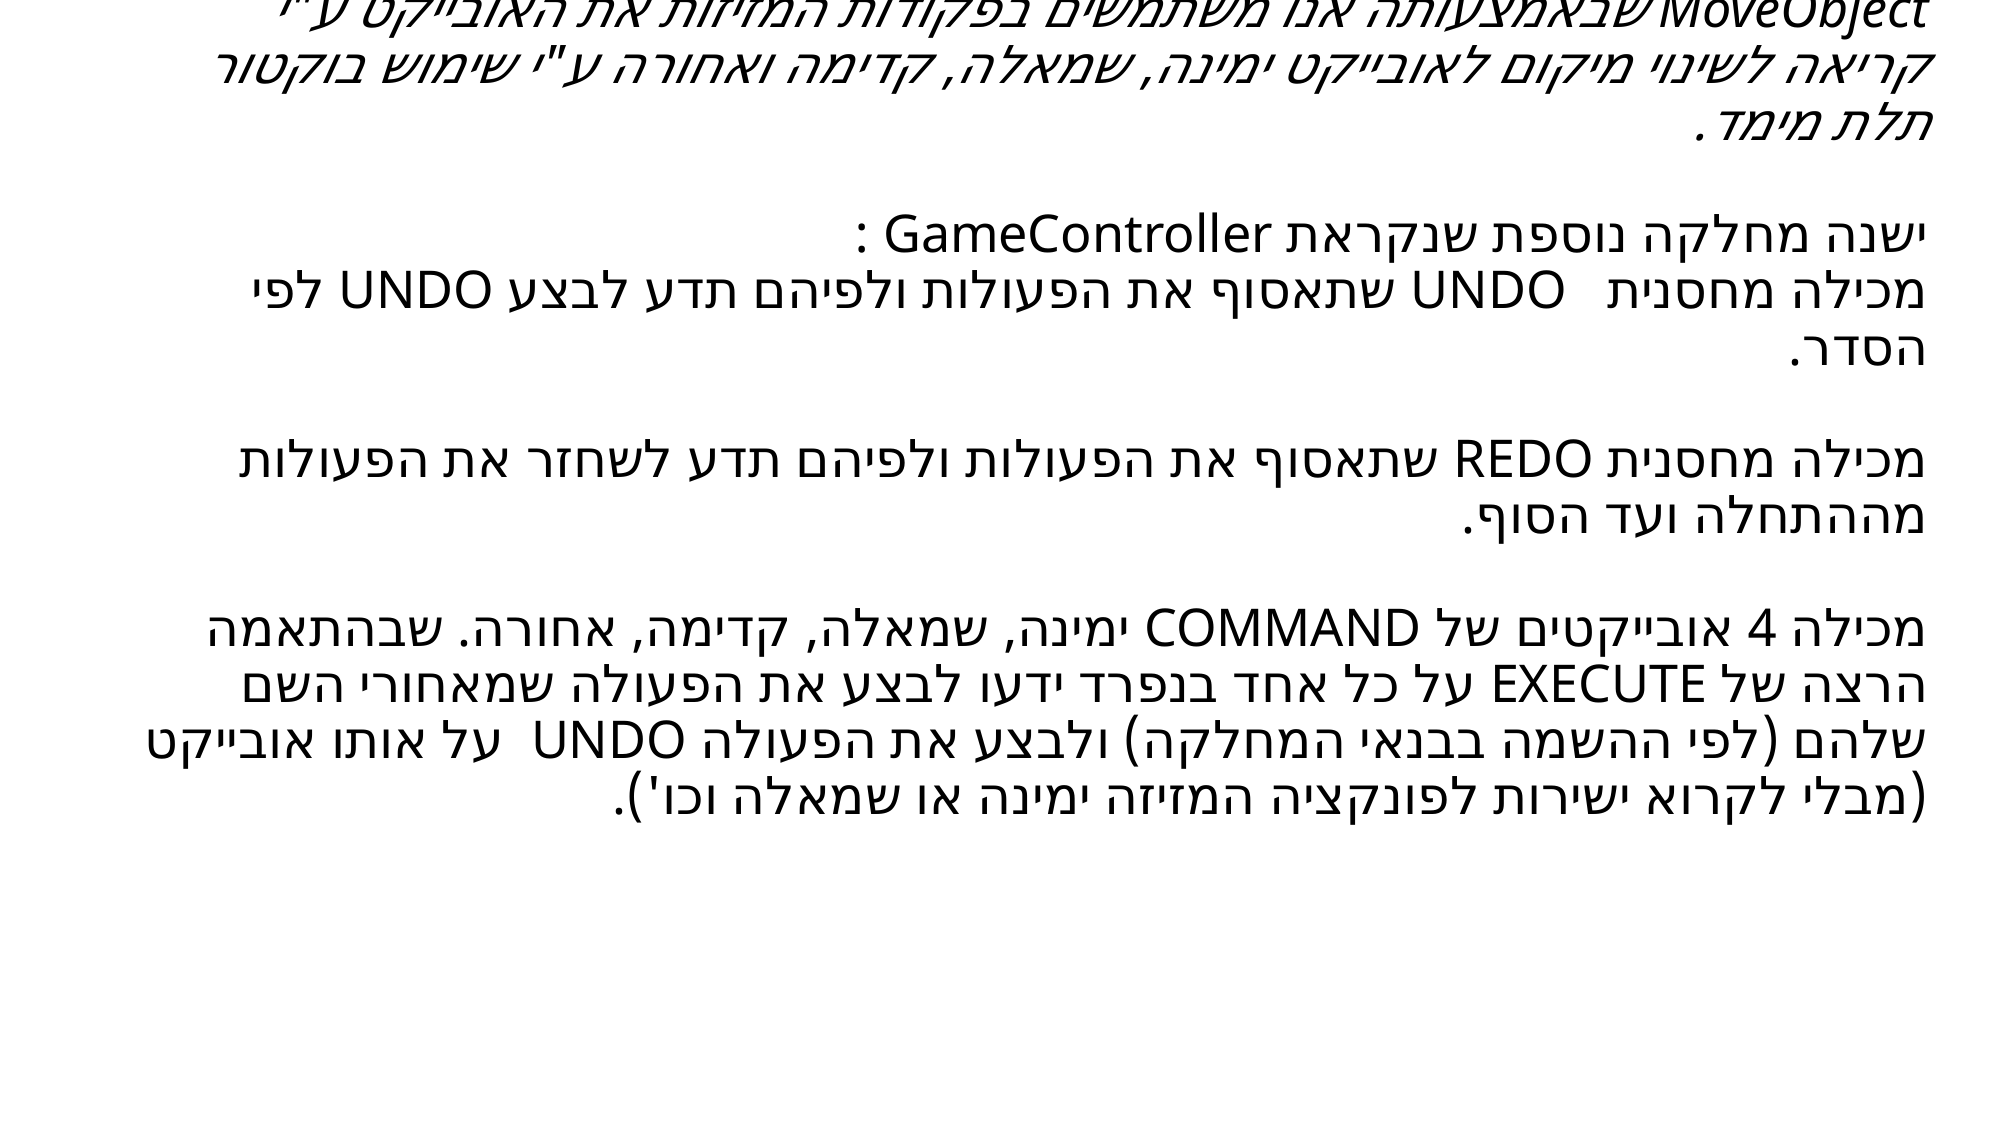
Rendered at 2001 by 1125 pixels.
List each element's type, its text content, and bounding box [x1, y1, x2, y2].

title ישנה מחלקה שנקראת : MoveObject שבאמצעותה אנו משתמשים בפקודות המזיזות את האובייקט ע"י קריאה לשינוי מיקום לאובייקט ימינה, שמאלה, קדימה ואחורה ע"י שימוש בוקטור תלת מימד. ישנה מחלקה נוספת שנקראת GameController : מכילה מחסנית UNDO שתאסוף את הפעולות ולפיהם תדע לבצע UNDO לפי הסדר. מכילה מחסנית REDO שתאסוף את הפעולות ולפיהם תדע לשחזר את הפעולות מההתחלה ועד הסוף. מכילה 4 אובייקטים של COMMAND ימינה, שמאלה, קדימה, אחורה. שבהתאמה הרצה של EXECUTE על כל אחד בנפרד ידעו לבצע את הפעולה שמאחורי השם שלהם (לפי ההשמה בבנאי המחלקה) ולבצע את הפעולה UNDO על אותו אובייקט (מבלי לקרוא ישירות לפונקציה המזיזה ימינה או שמאלה וכו'). [110, 65, 1944, 834]
